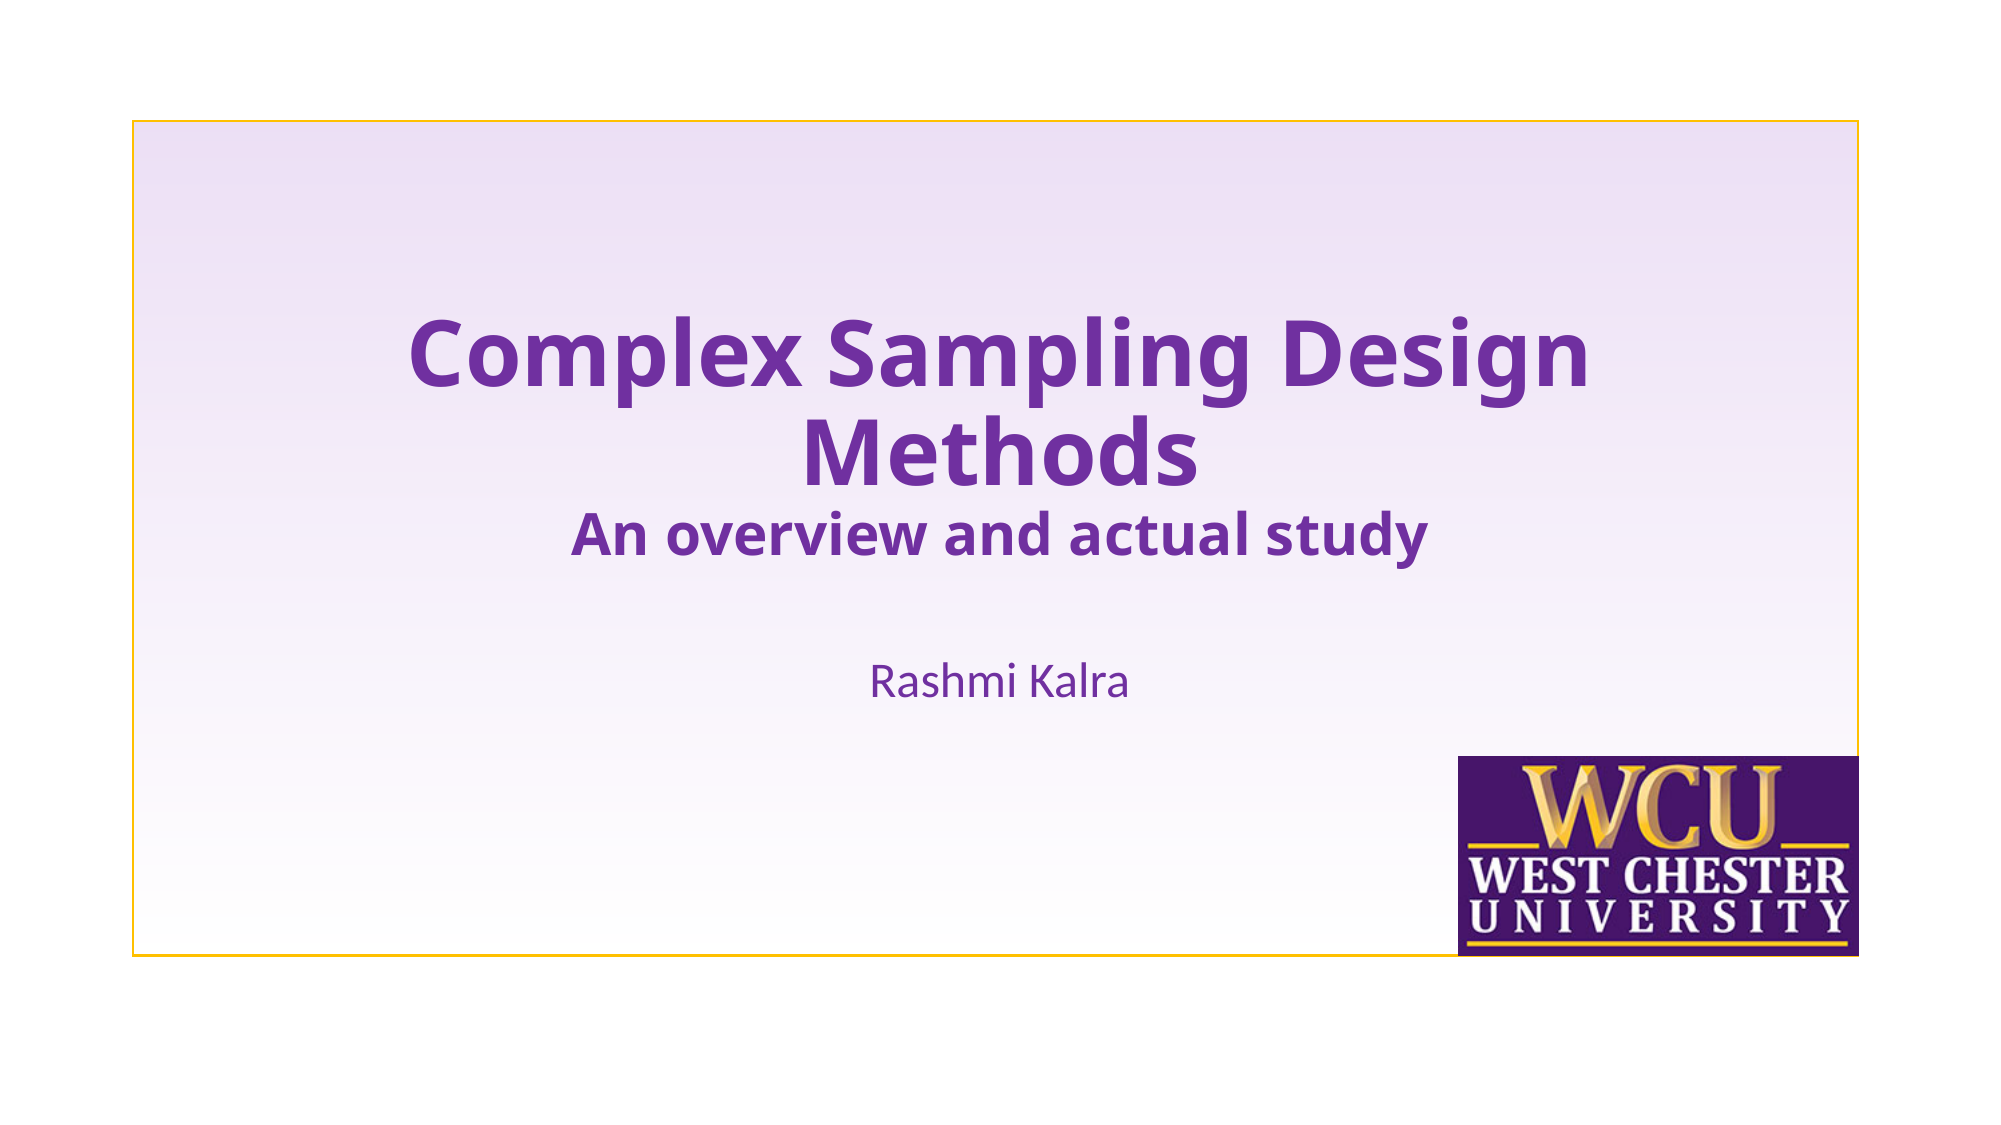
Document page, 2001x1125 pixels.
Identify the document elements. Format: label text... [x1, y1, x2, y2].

text_box [132, 120, 1859, 957]
title Complex Sampling Design Methods An overview and actual study [249, 184, 1750, 576]
subtitle Rashmi Kalra [249, 646, 1750, 918]
picture [1458, 756, 1859, 956]
